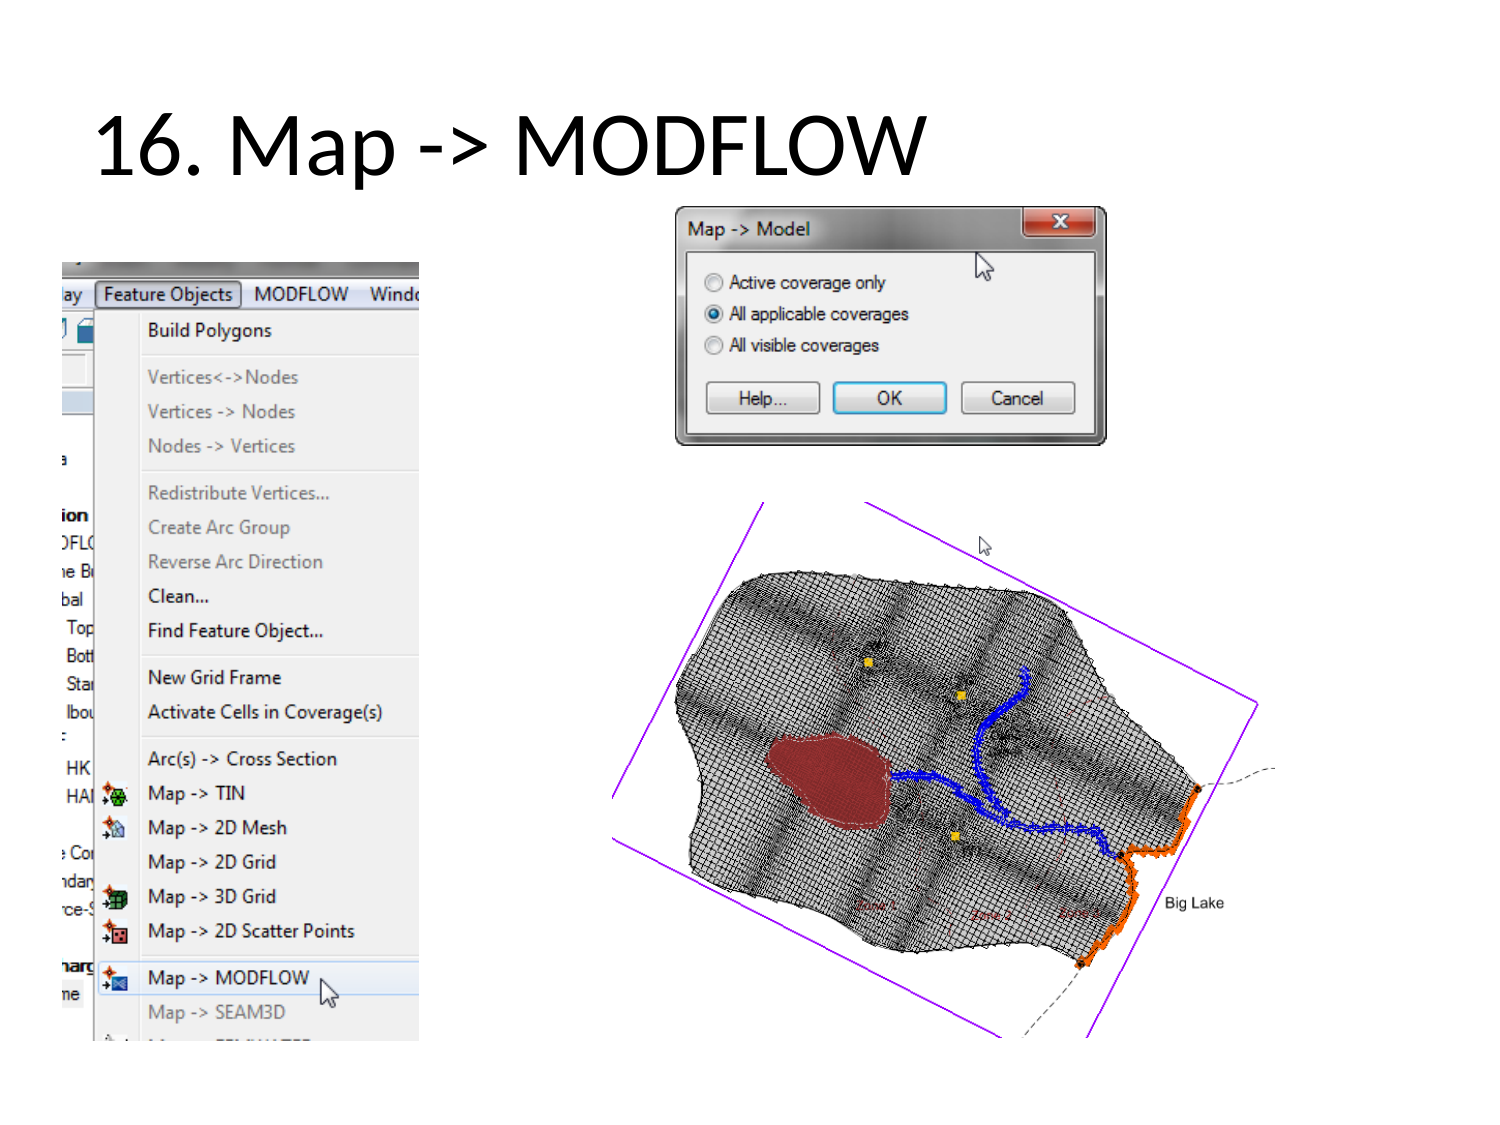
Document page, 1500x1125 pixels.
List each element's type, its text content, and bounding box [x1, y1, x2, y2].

picture [674, 206, 1107, 446]
picture [612, 502, 1276, 1039]
title 16. Map -> MODFLOW [75, 45, 1425, 233]
picture [62, 262, 419, 1041]
